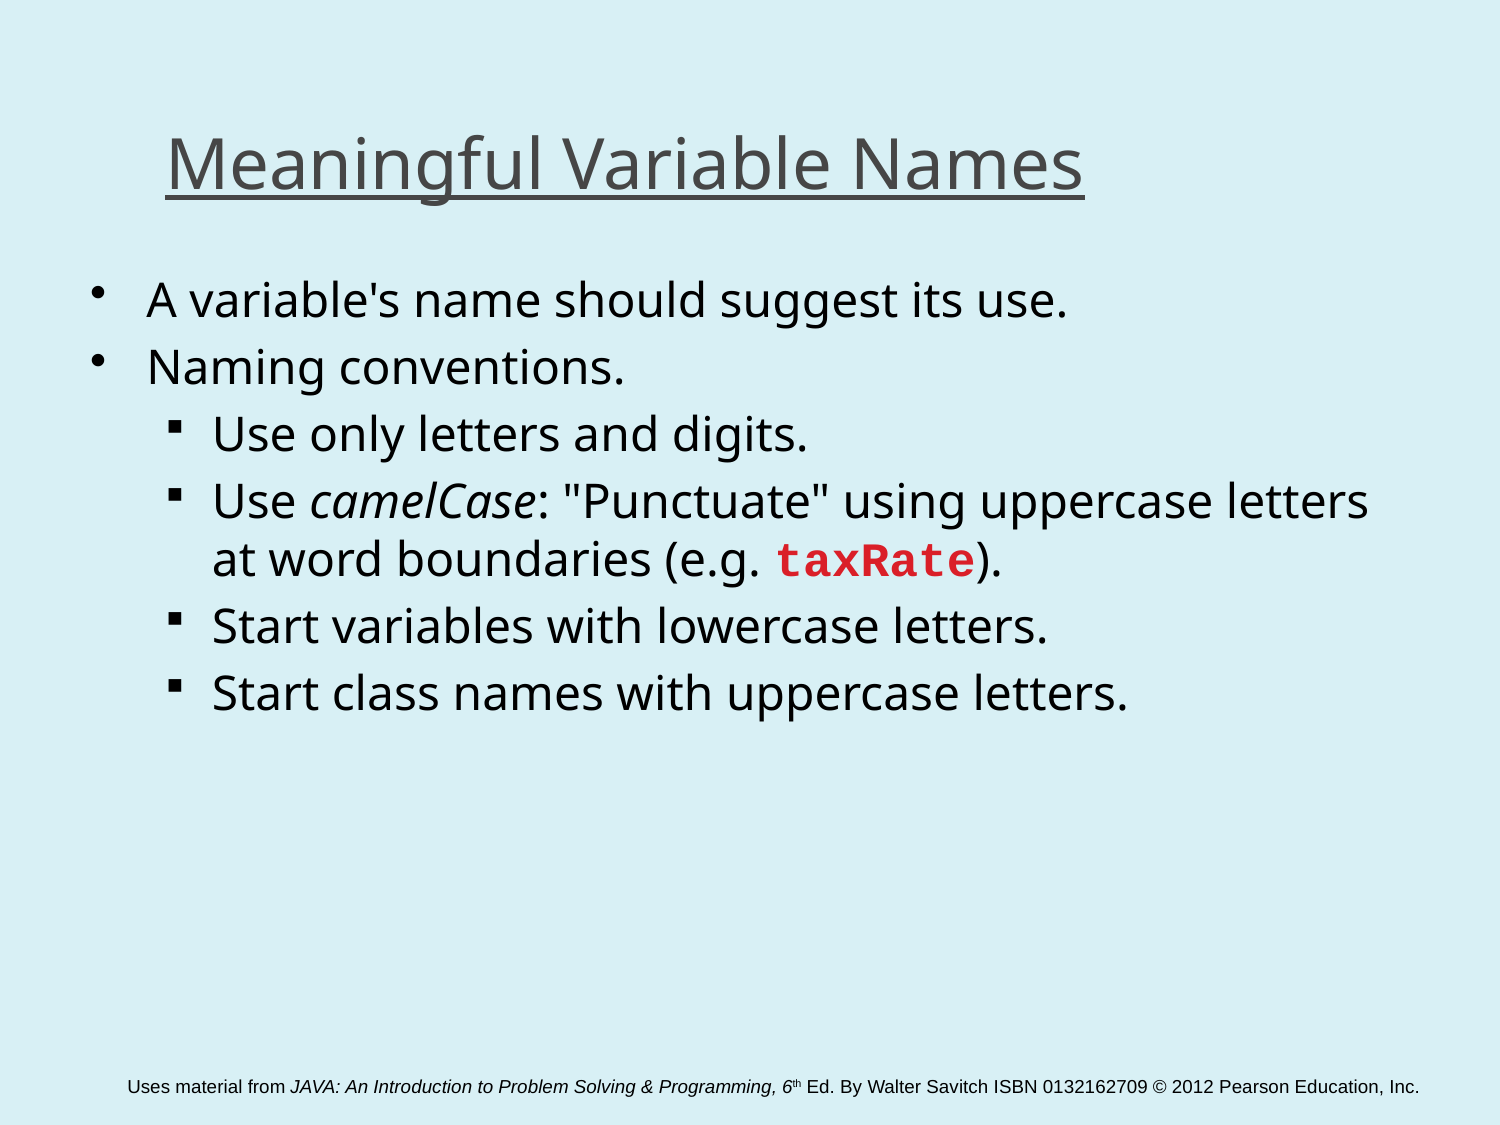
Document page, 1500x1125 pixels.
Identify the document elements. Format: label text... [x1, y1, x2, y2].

title Meaningful Variable Names [150, 67, 1500, 255]
list A variable's name should suggest its use. Naming conventions. Use only letters and digits. Use camelCase: "Punctuate" using uppercase letters at word boundaries (e.g. taxRate). Start variables with lowercase letters. Start class names with uppercase letters. [75, 262, 1425, 1005]
